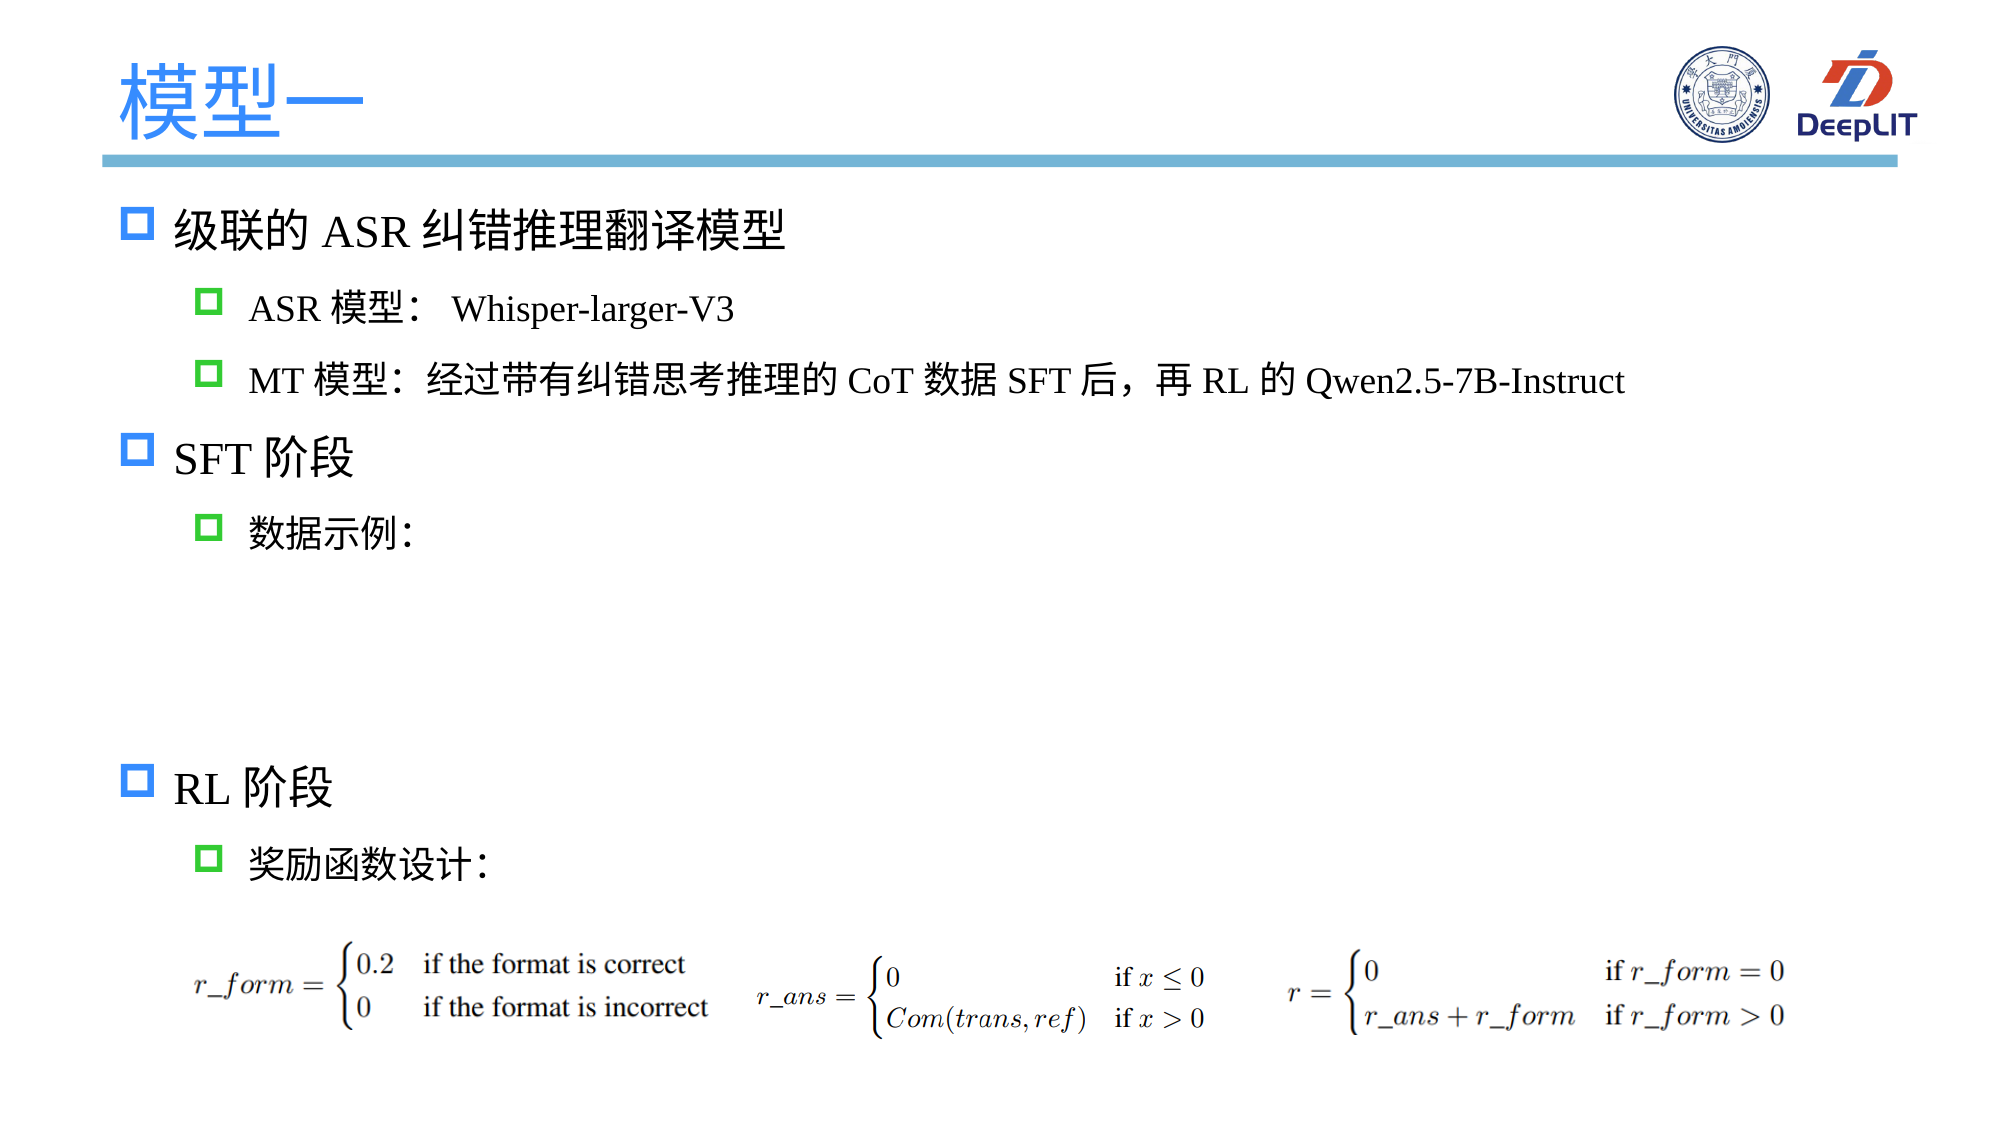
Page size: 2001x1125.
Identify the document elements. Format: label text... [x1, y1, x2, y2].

picture [1641, 42, 1945, 144]
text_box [184, 928, 1798, 1044]
title 模型一 [102, 42, 1903, 138]
text_box 级联的ASR纠错推理翻译模型 ASR模型：Whisper-larger-V3 MT模型：经过带有纠错思考推理的CoT数据SFT后，再RL的Qwen2.5-7B-Instruct SFT阶段 数据示例： RL阶段 奖励函数设计： [102, 167, 1895, 1116]
